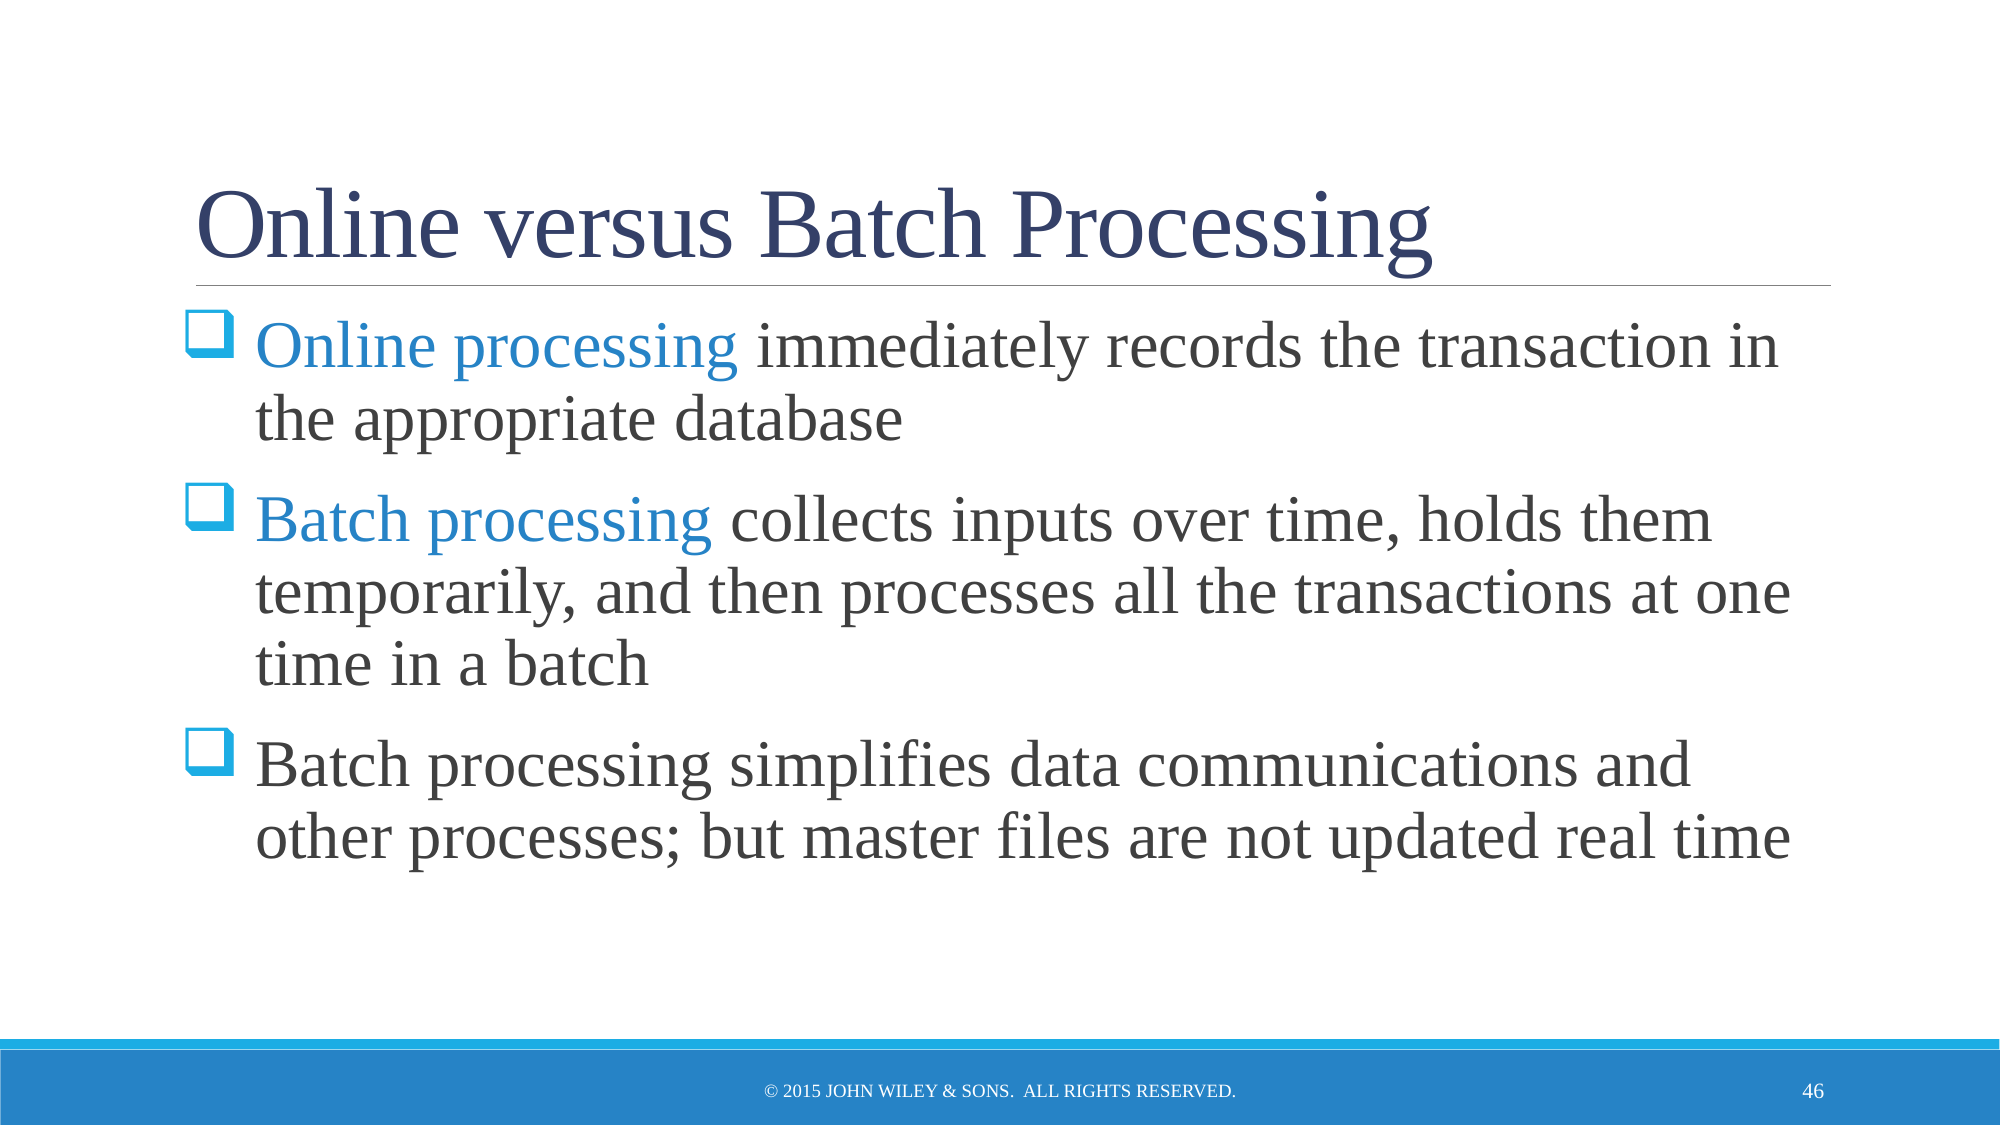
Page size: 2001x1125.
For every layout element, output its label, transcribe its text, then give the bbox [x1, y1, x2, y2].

title Online versus Batch Processing [180, 47, 1830, 285]
footer © 2015 John Wiley & Sons. All Rights Reserved. [604, 1059, 1396, 1120]
slide_number 46 [1624, 1059, 1840, 1120]
list Online processing immediately records the transaction in the appropriate database Batch processing collects inputs over time, holds them temporarily, and then processes all the transactions at one time in a batch Batch processing simplifies data communications and other processes; but master files are not updated real time [180, 302, 1830, 963]
